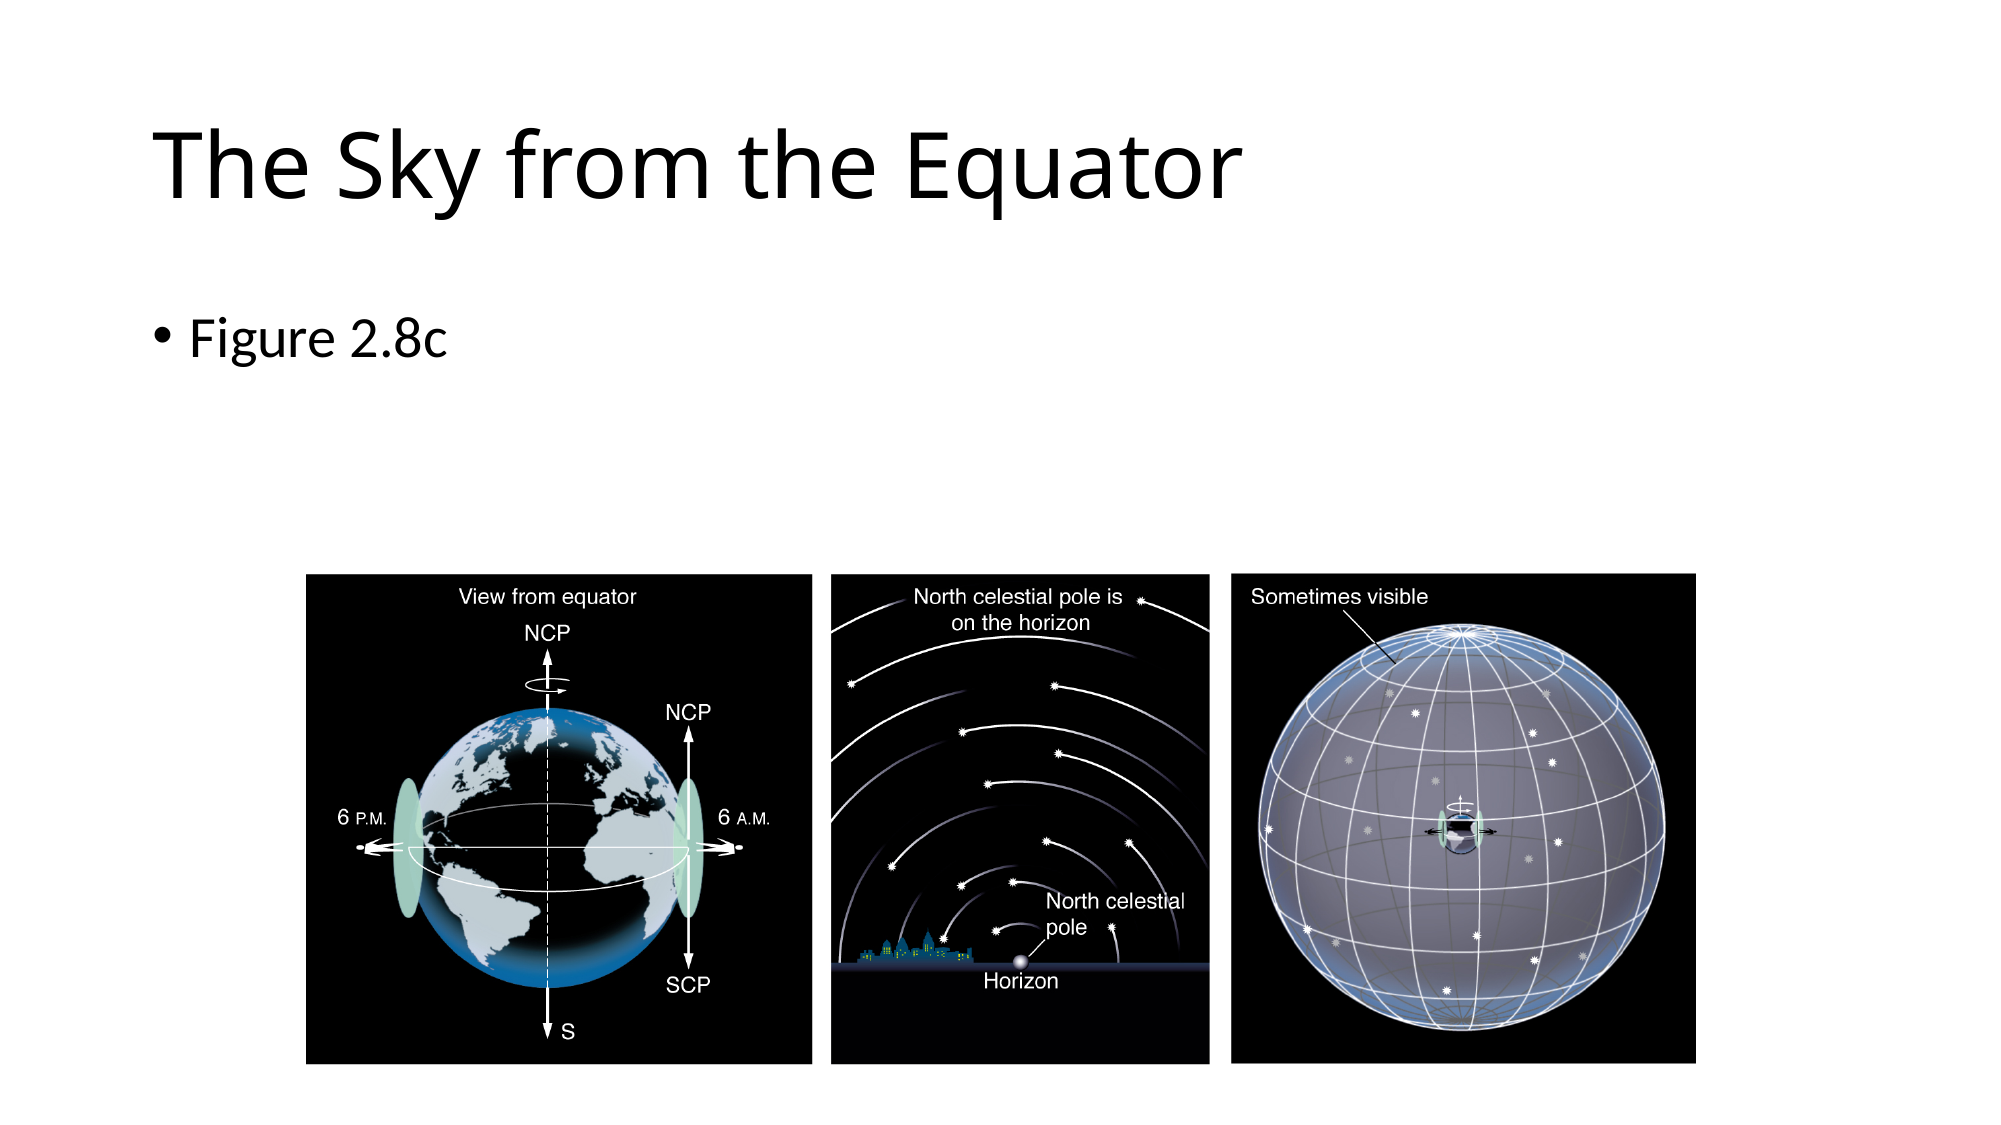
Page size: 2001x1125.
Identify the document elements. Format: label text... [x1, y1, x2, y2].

list Figure 2.8c [137, 299, 1863, 1014]
title The Sky from the Equator [137, 59, 1863, 278]
picture [306, 563, 1696, 1074]
